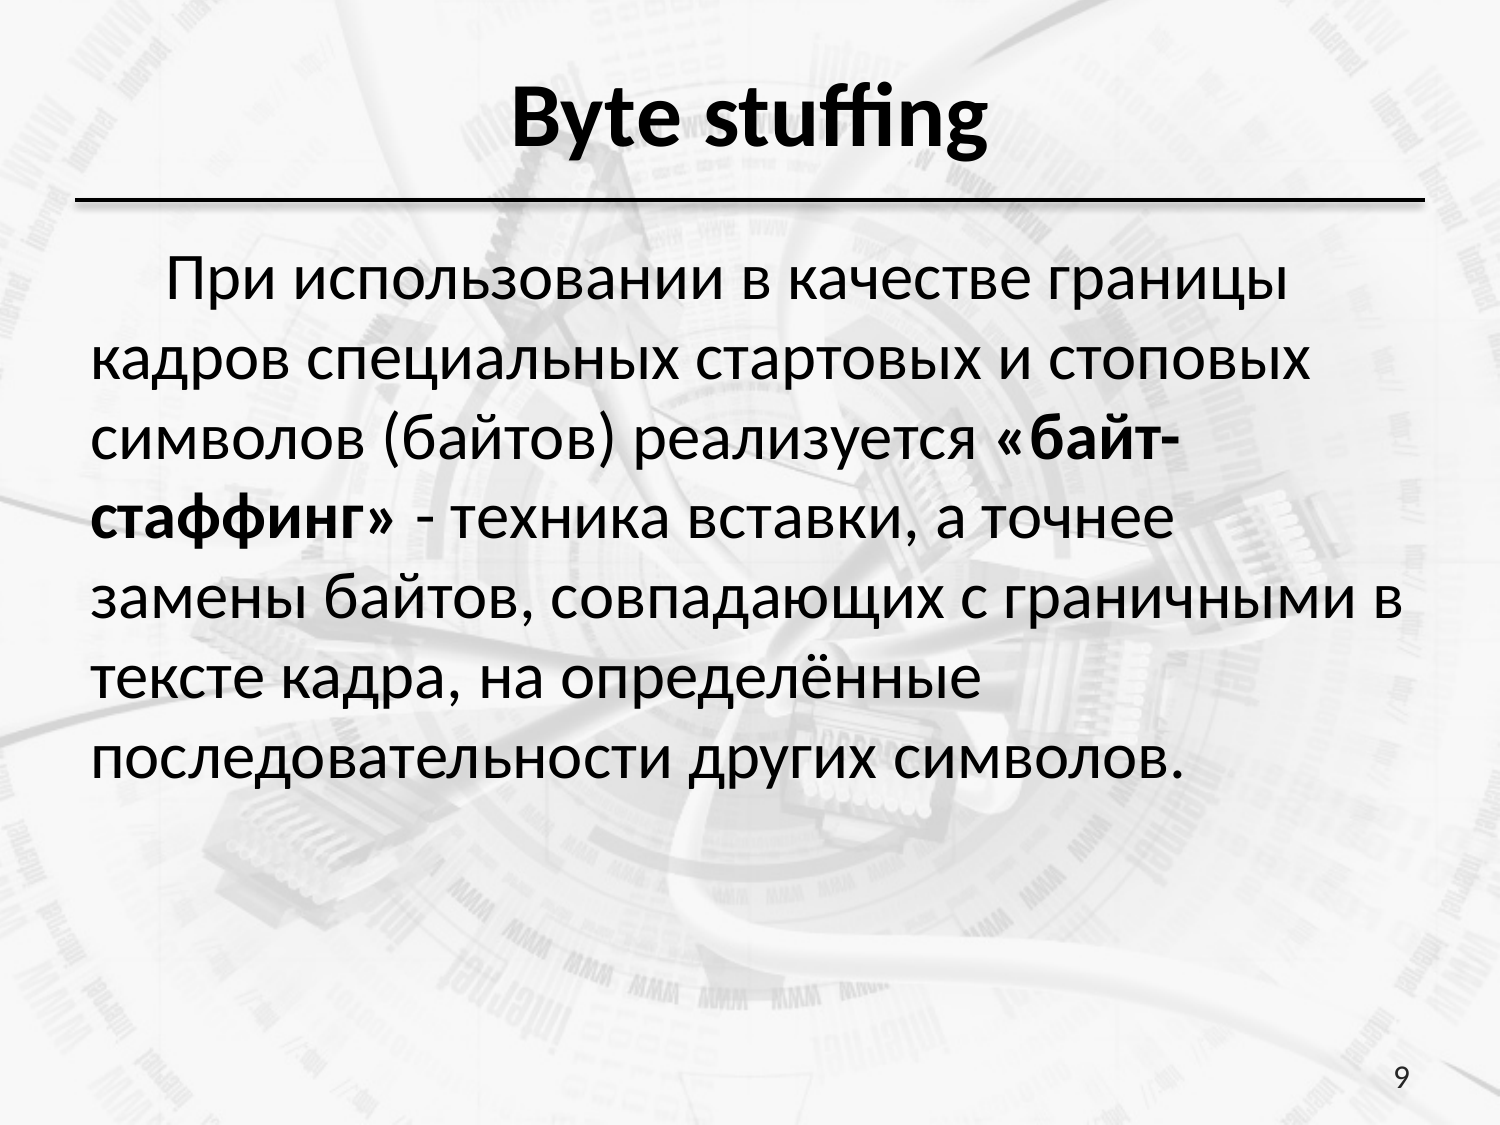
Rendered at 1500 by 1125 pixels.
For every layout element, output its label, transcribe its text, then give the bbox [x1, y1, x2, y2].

picture [0, 0, 1500, 1125]
slide_number 9 [1287, 1050, 1425, 1100]
list При использовании в качестве границы кадров специальных стартовых и стоповых символов (байтов) реализуется «байт-стаффинг» - техника вставки, а точнее замены байтов, совпадающих с граничными в тексте кадра, на определённые последовательности других символов. [75, 224, 1425, 1005]
title Byte stuffing [75, 45, 1425, 175]
